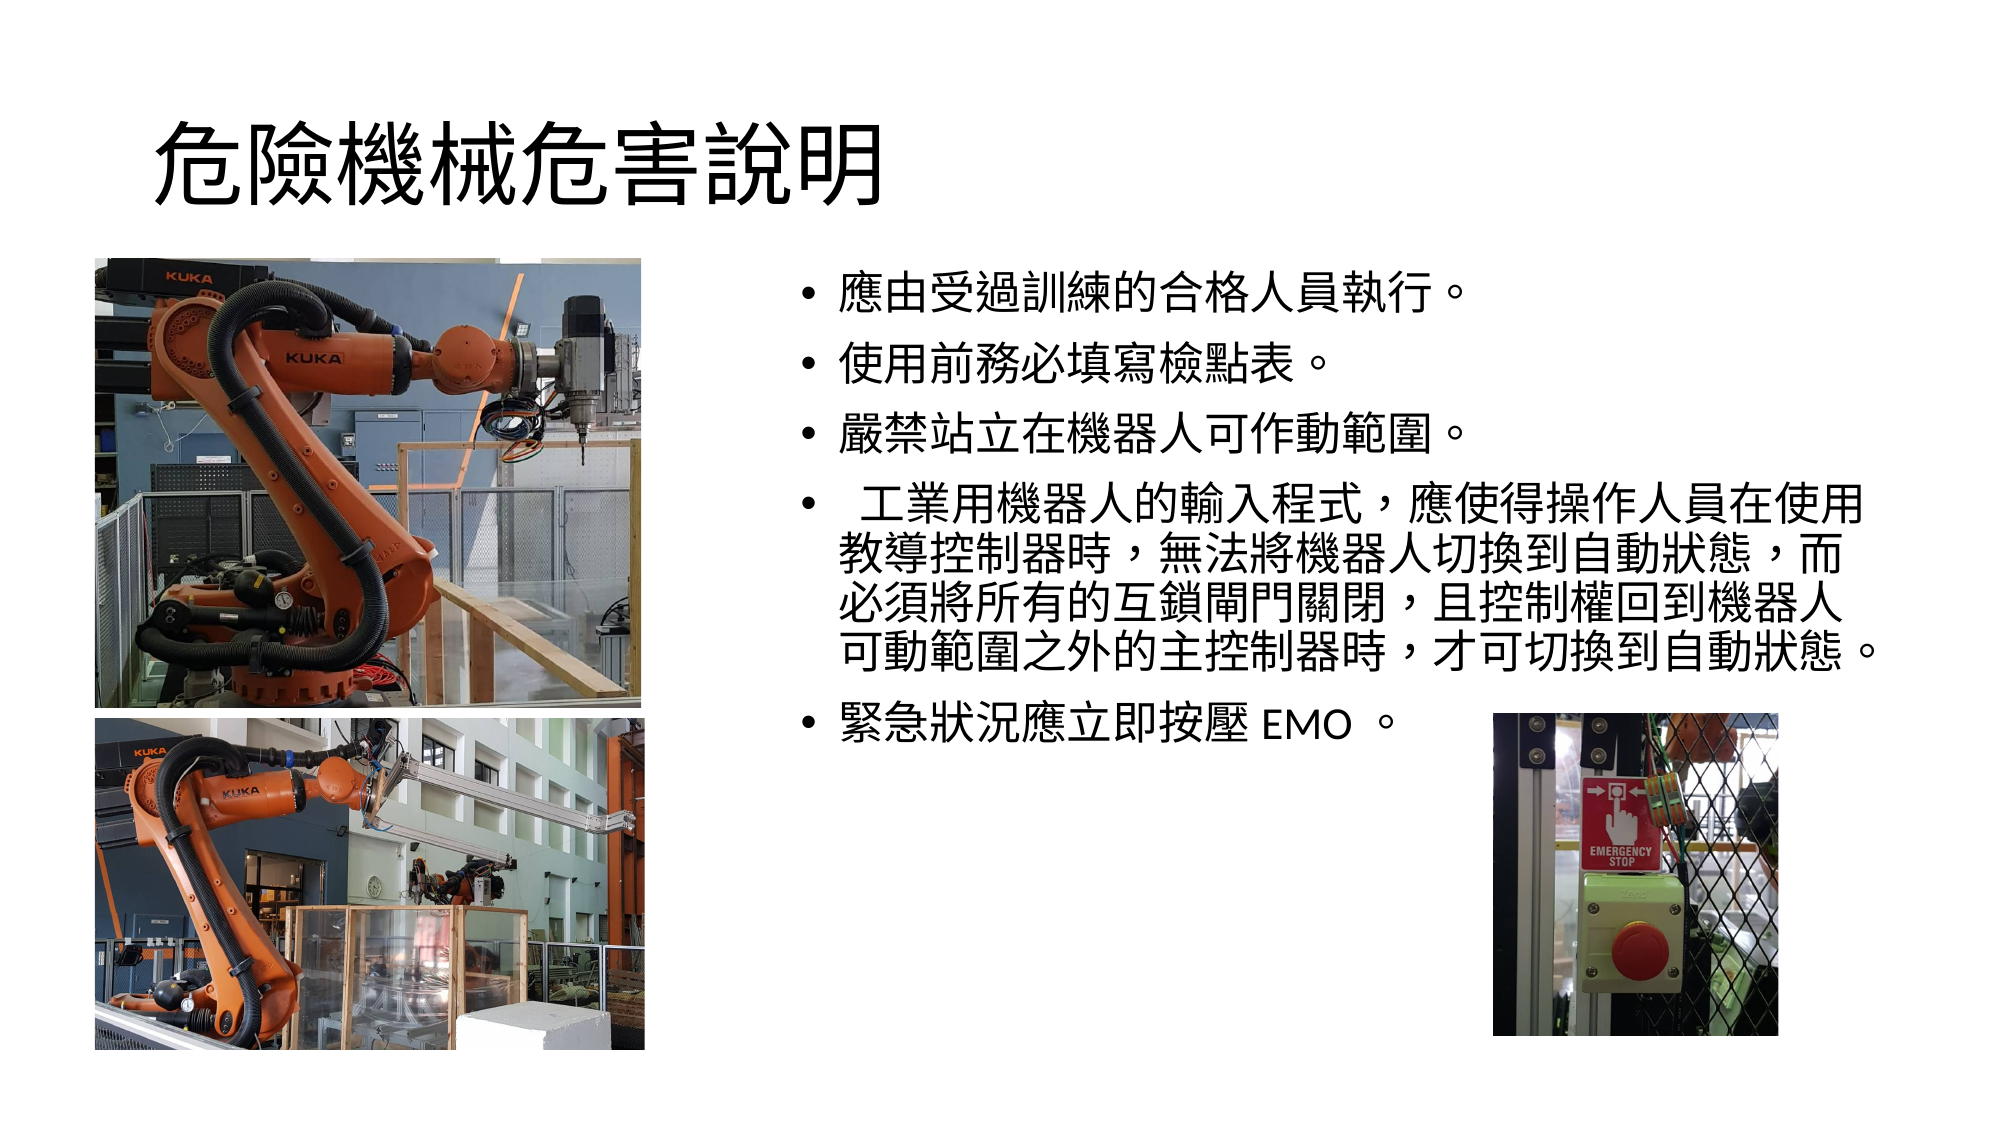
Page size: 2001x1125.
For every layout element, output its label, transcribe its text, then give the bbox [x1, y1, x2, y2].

picture [1492, 713, 1779, 1036]
title 危險機械危害說明 [137, 59, 1863, 278]
list 工業用機器人 [137, 299, 988, 1014]
picture [94, 258, 642, 708]
list 應由受過訓練的合格人員執行。 使用前務必填寫檢點表。 嚴禁站立在機器人可作動範圍。 工業用機器人的輸入程式，應使得操作人員在使用教導控制器時，無法將機器人切換到自動狀態，而必須將所有的互鎖閘門關閉，且控制權回到機器人可動範圍之外的主控制器時，才可切換到自動狀態。 緊急狀況應立即按壓EMO。 [785, 262, 1906, 977]
picture [94, 710, 645, 1050]
